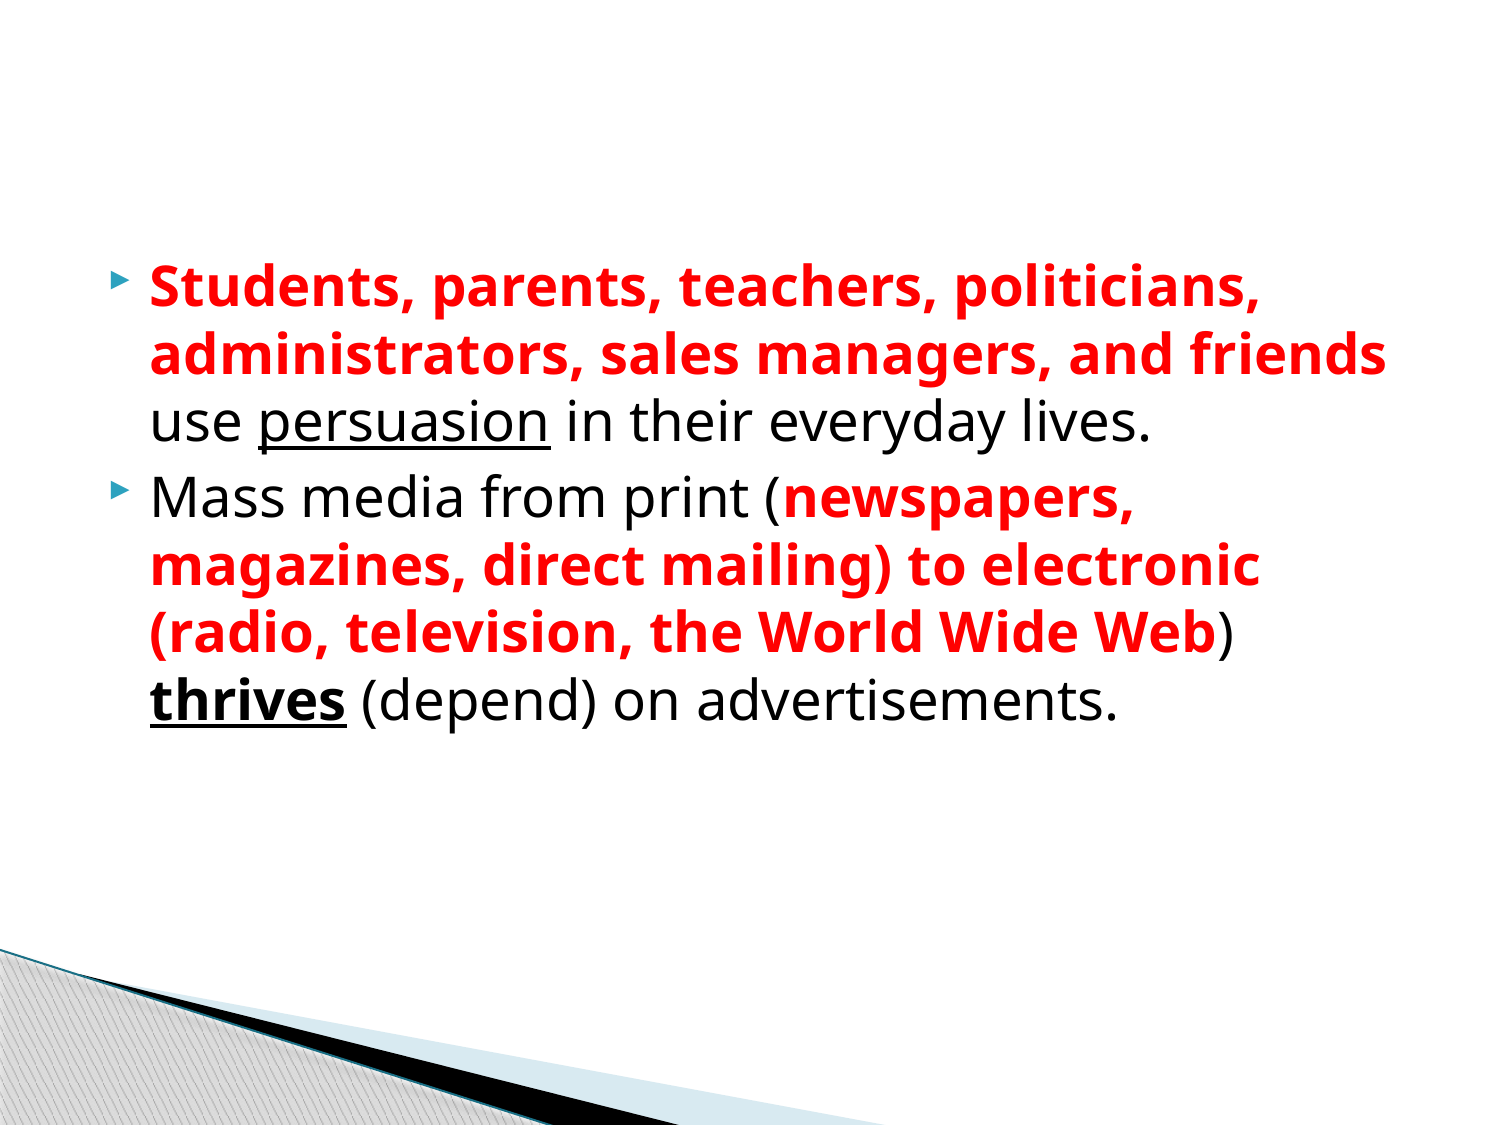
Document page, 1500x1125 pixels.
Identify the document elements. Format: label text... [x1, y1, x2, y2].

list Students, parents, teachers, politicians, administrators, sales managers, and friends use persuasion in their everyday lives. Mass media from print (newspapers, magazines, direct mailing) to electronic (radio, television, the World Wide Web) thrives (depend) on advertisements. [75, 243, 1425, 986]
